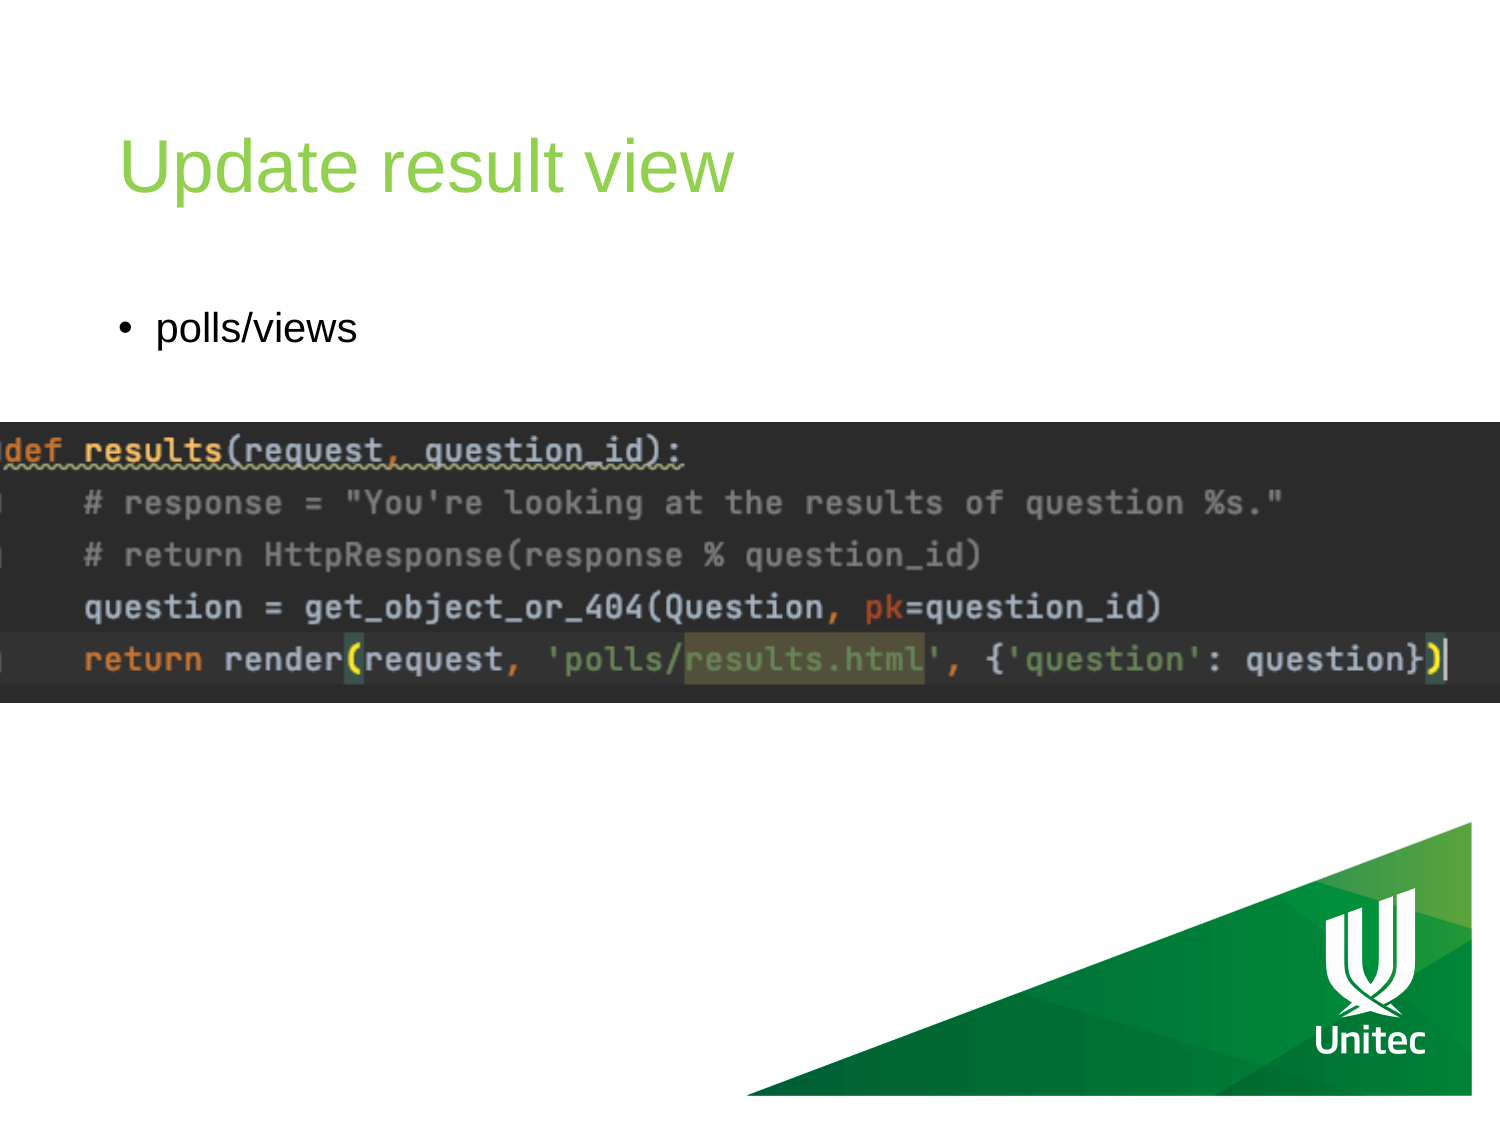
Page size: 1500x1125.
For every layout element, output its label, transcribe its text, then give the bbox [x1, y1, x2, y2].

list polls/views [103, 299, 1397, 422]
picture [0, 0, 1500, 1125]
title Update result view [103, 59, 1397, 278]
list polls/views [103, 703, 1397, 1004]
